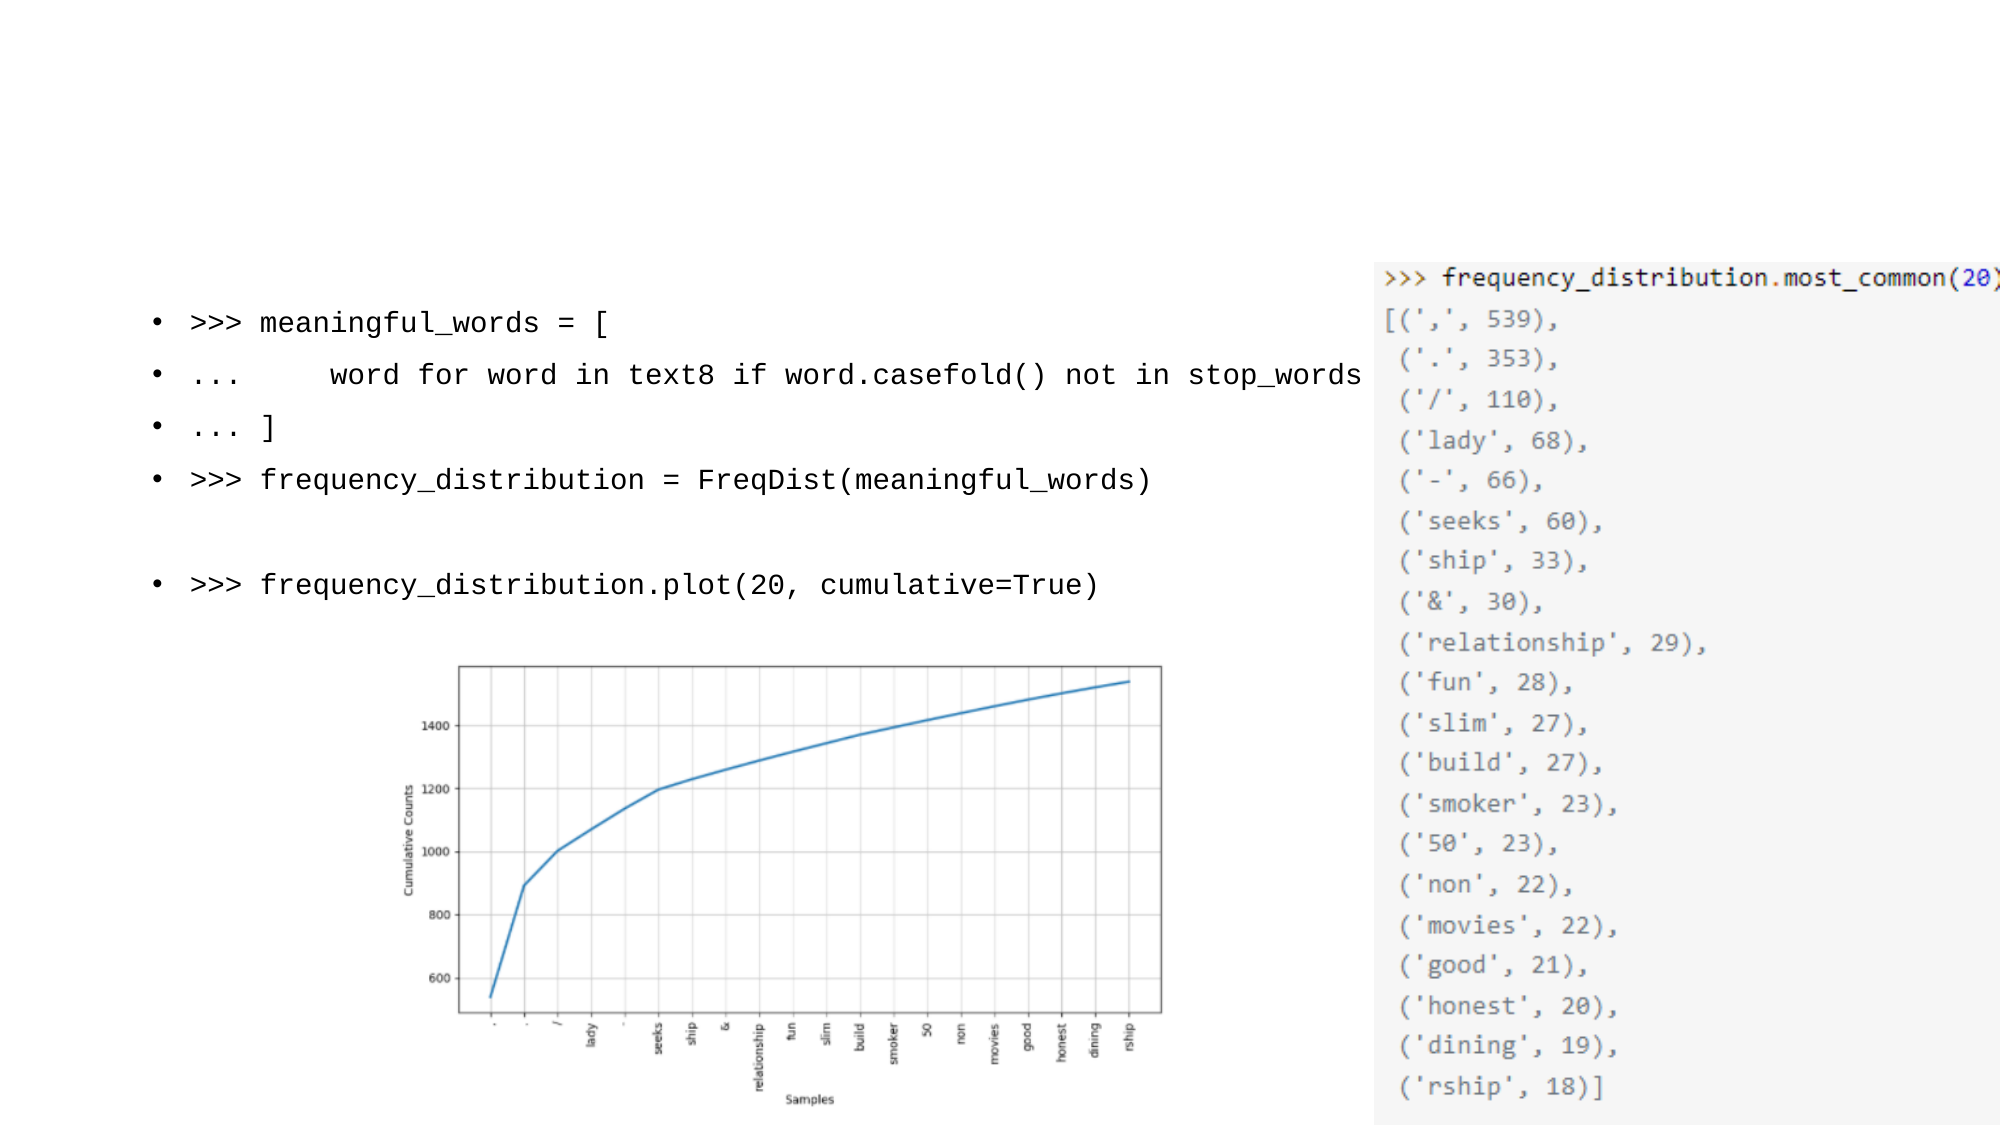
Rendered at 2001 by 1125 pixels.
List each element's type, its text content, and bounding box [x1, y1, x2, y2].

picture [1374, 261, 2000, 1125]
list >>> meaningful_words = [ ... word for word in text8 if word.casefold() not in stop_words ... ] >>> frequency_distribution = FreqDist(meaningful_words) >>> frequency_distribution.plot(20, cumulative=True) [137, 299, 1369, 1014]
picture [373, 641, 1182, 1125]
